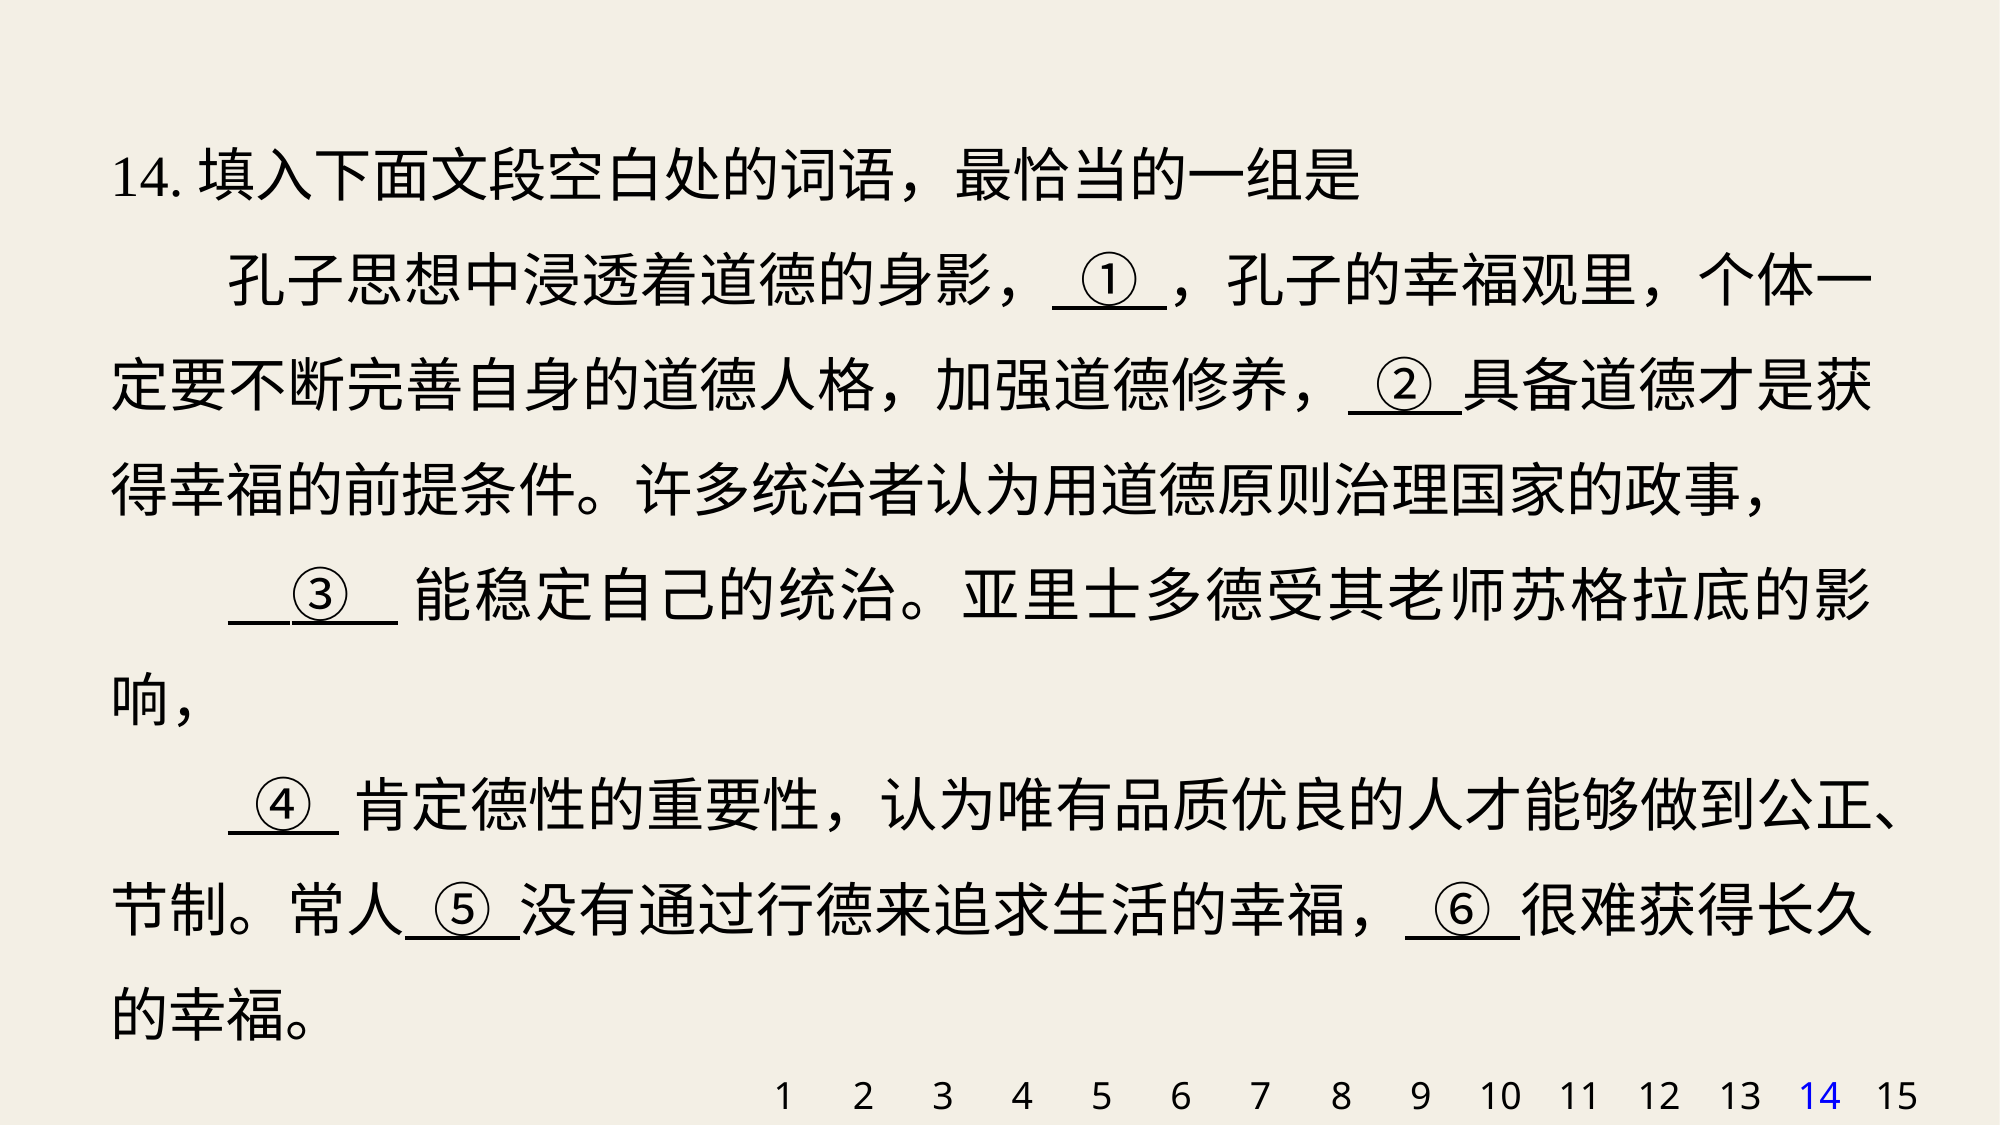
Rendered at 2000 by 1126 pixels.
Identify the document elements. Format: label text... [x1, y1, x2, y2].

text_box 8 [1309, 1046, 1375, 1126]
text_box 11 [1547, 1046, 1613, 1126]
text_box 4 [989, 1046, 1055, 1126]
text_box 7 [1227, 1046, 1293, 1126]
text_box 3 [910, 1046, 976, 1126]
text_box 6 [1148, 1046, 1214, 1126]
text_box 14.填入下面文段空白处的词语，最恰当的一组是 孔子思想中浸透着道德的身影， ① ，孔子的幸福观里，个体一定要不断完善自身的道德人格，加强道德修养， ② 具备道德才是获得幸福的前提条件。许多统治者认为用道德原则治理国家的政事， ③ 能稳定自己的统治。亚里士多德受其老师苏格拉底的影响， ④ 肯定德性的重要性，认为唯有品质优良的人才能够做到公正、节制。常人 ⑤ 没有通过行德来追求生活的幸福， ⑥ 很难获得长久的幸福。 [90, 93, 1894, 1058]
text_box 14 [1786, 1046, 1852, 1126]
text_box 10 [1467, 1046, 1533, 1126]
text_box 1 [751, 1046, 817, 1126]
text_box 5 [1069, 1046, 1135, 1126]
text_box 9 [1388, 1046, 1454, 1126]
text_box 15 [1864, 1046, 1930, 1126]
text_box 2 [831, 1046, 897, 1126]
text_box 13 [1707, 1046, 1773, 1126]
text_box 12 [1626, 1046, 1692, 1126]
